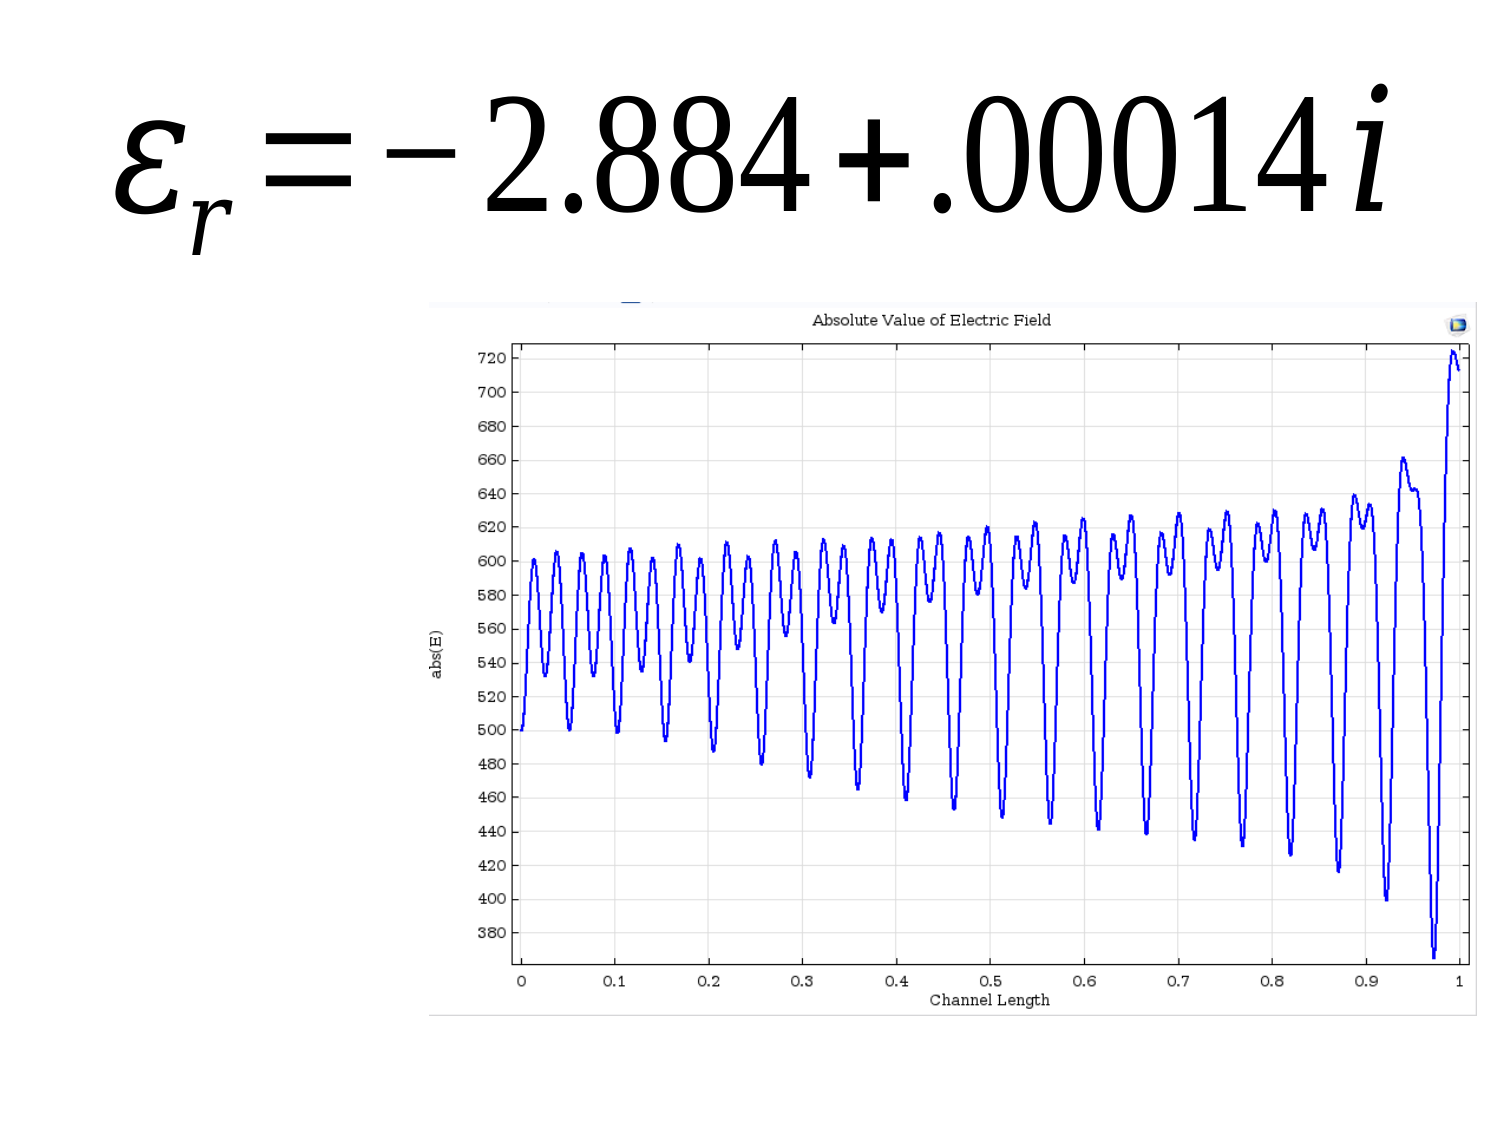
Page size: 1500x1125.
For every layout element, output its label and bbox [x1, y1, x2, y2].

list [429, 302, 1477, 1016]
